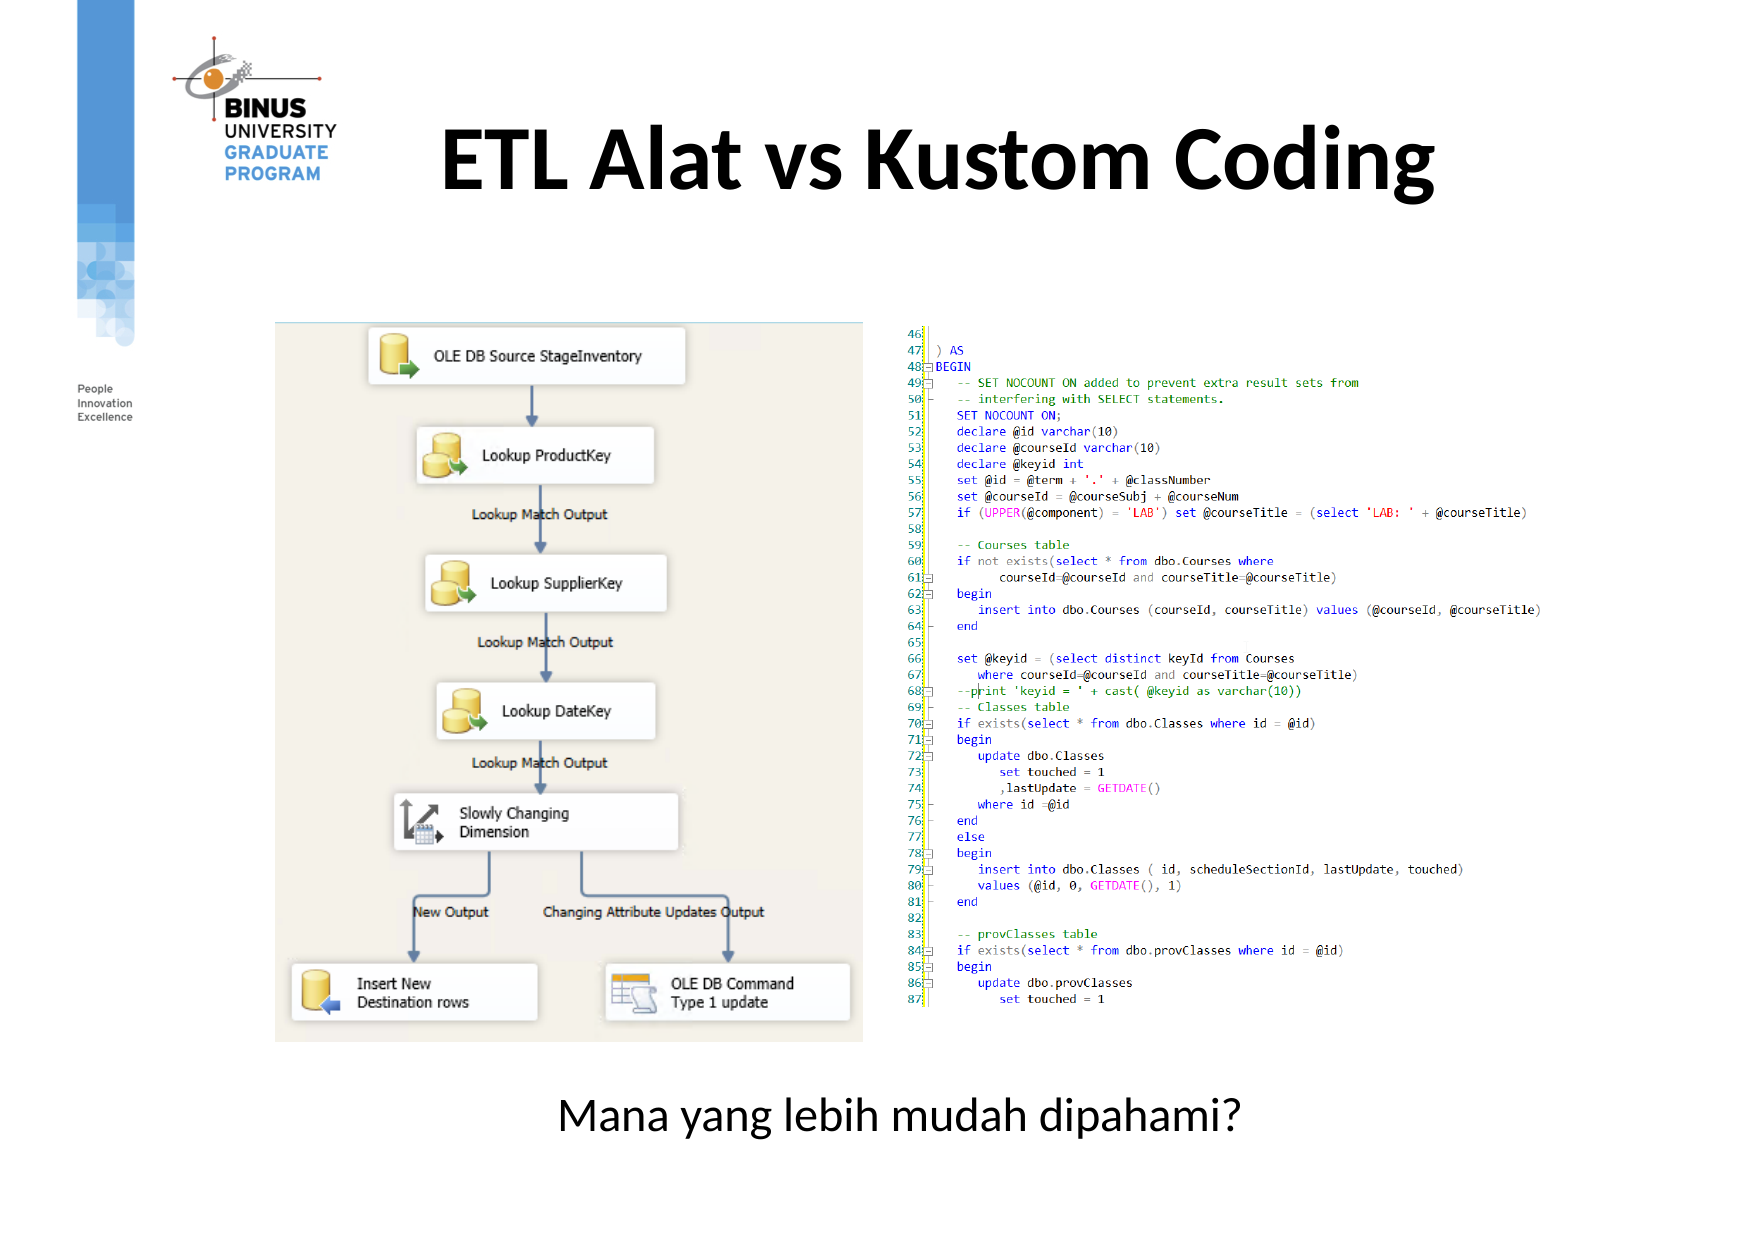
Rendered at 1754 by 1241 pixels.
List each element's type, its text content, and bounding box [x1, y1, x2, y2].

text_box Mana yang lebih mudah dipahami? [542, 1076, 1259, 1149]
title ETL Alat vs Kustom Coding [212, 49, 1666, 257]
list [900, 326, 1543, 1007]
picture [0, 0, 1754, 1241]
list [275, 322, 863, 1042]
